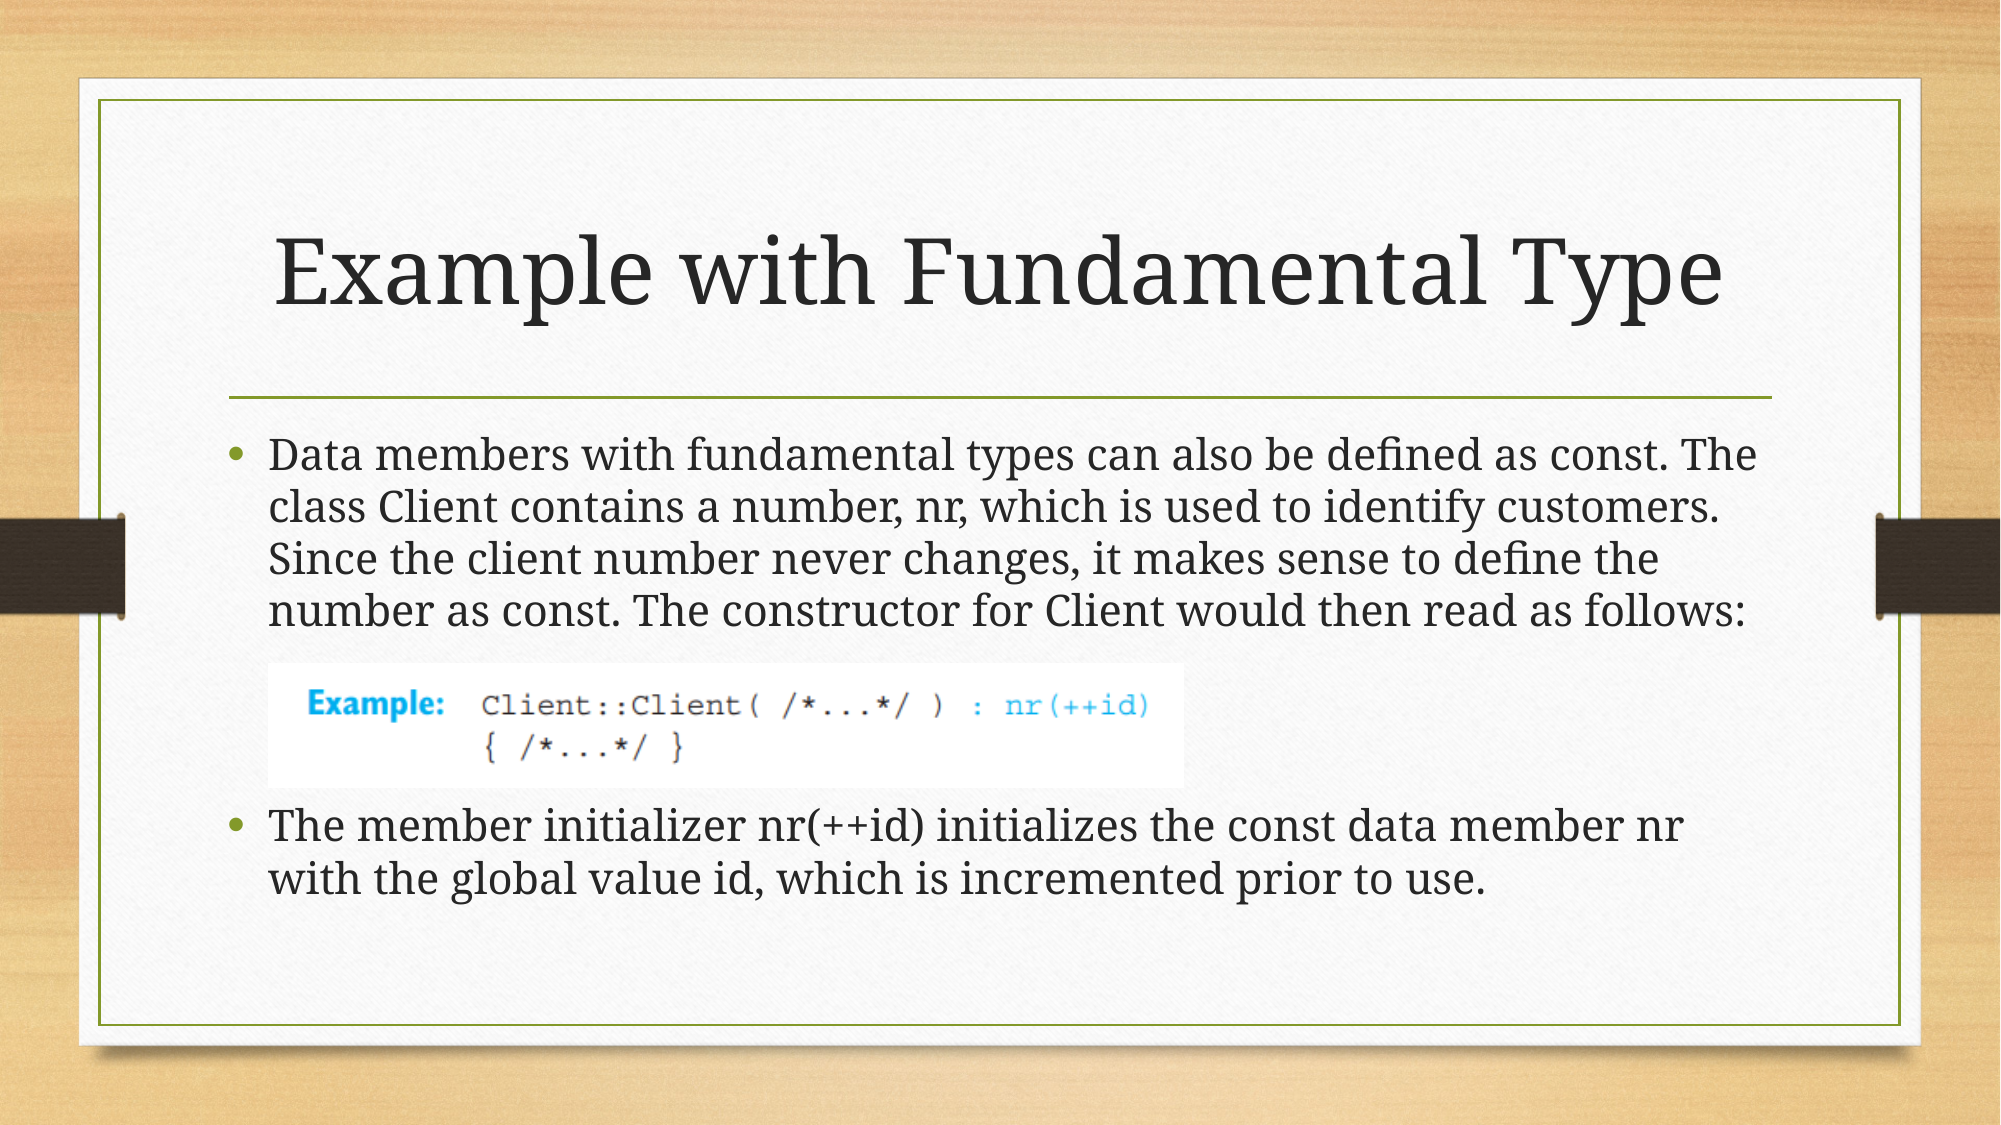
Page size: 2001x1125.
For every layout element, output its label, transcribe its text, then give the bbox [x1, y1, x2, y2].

list Data members with fundamental types can also be defined as const. The class Client contains a number, nr, which is used to identify customers. Since the client number never changes, it makes sense to define the number as const. The constructor for Client would then read as follows: The member initializer nr(++id) initializes the const data member nr with the global value id, which is incremented prior to use. [212, 419, 1788, 964]
picture [0, 0, 2001, 1125]
title Example with Fundamental Type [212, 161, 1788, 375]
